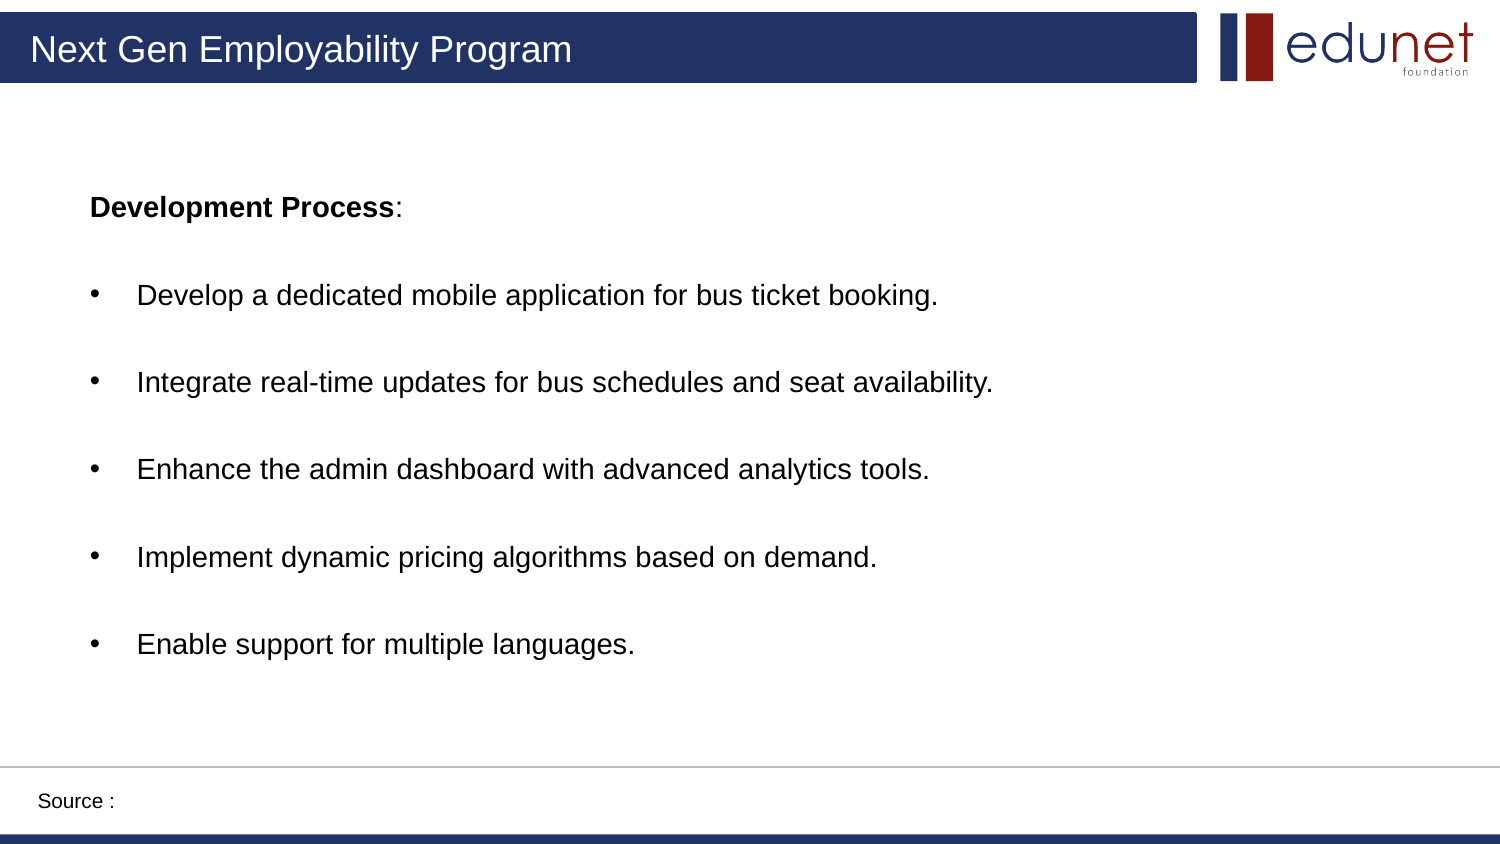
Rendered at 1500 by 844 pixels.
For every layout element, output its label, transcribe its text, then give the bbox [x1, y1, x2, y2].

text_box [74, 123, 1391, 239]
text_box Source : [22, 776, 139, 826]
text_box Development Process: Develop a dedicated mobile application for bus ticket booking. Integrate real-time updates for bus schedules and seat availability. Enhance the admin dashboard with advanced analytics tools. Implement dynamic pricing algorithms based on demand. Enable support for multiple languages. [75, 146, 1385, 668]
picture [1279, 14, 1482, 83]
